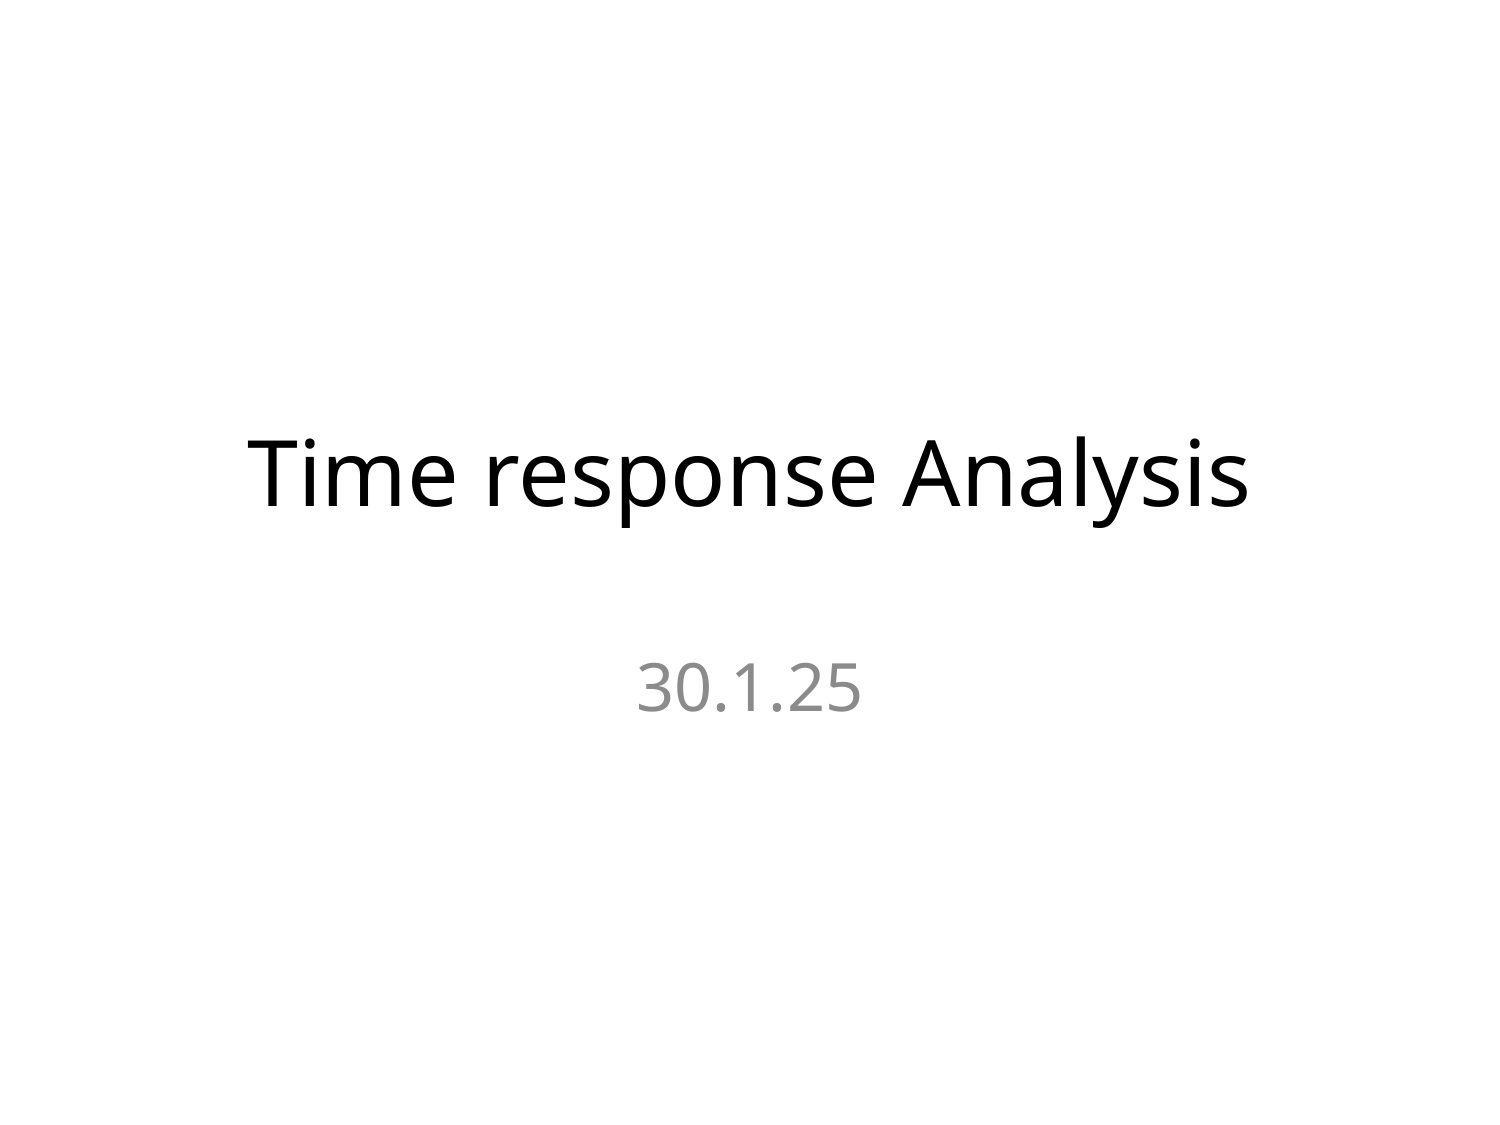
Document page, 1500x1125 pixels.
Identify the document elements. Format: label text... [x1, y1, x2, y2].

title Time response Analysis [112, 349, 1388, 591]
subtitle 30.1.25 [225, 637, 1275, 925]
